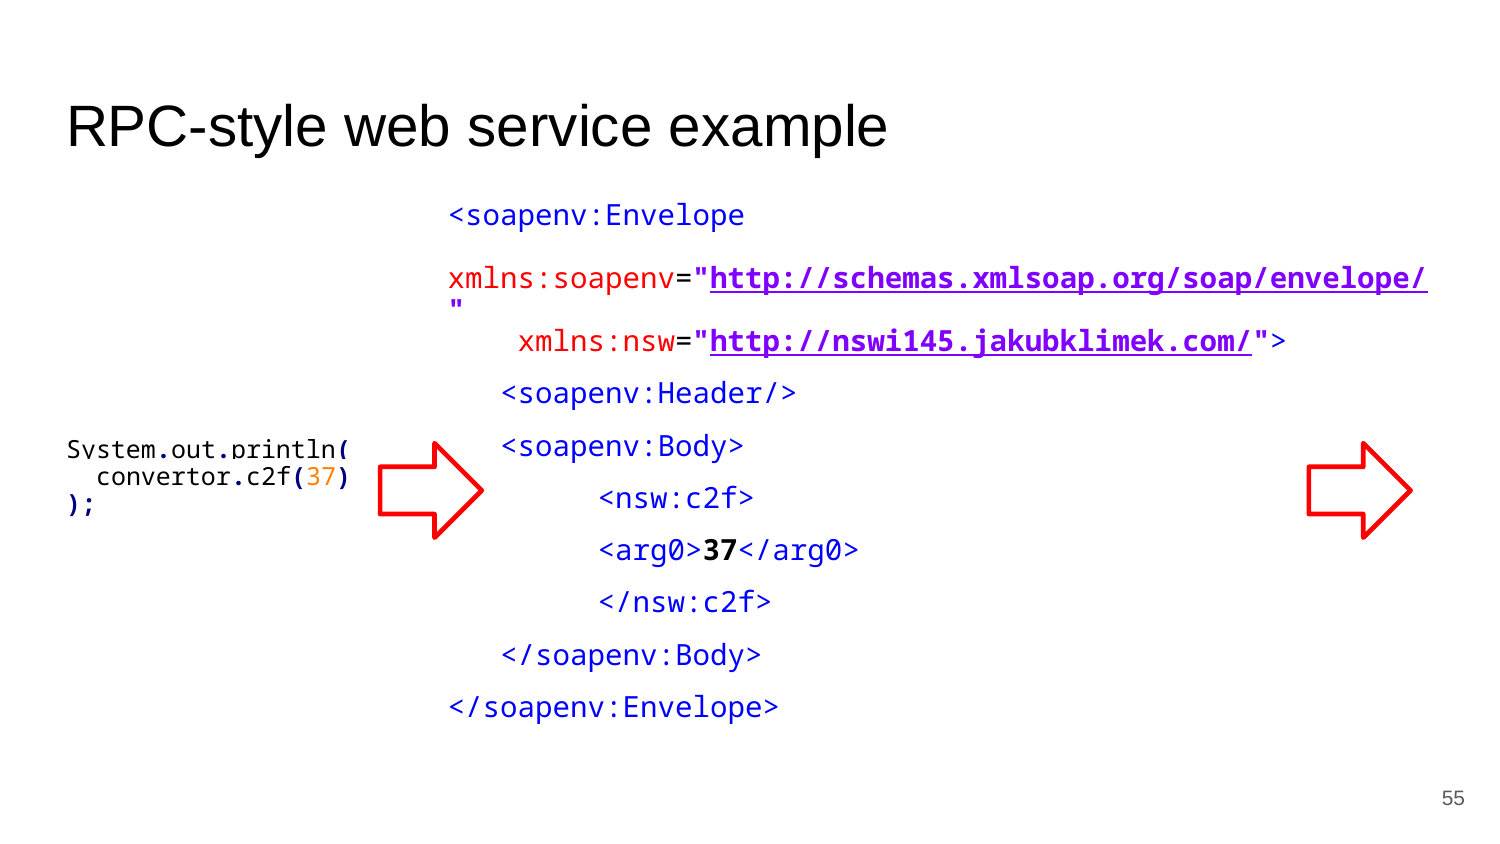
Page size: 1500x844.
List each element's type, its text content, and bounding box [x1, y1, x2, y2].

slide_number 55 [1389, 764, 1480, 830]
text_box [1308, 443, 1411, 538]
list System.out.println( convertor.c2f(37) ); [51, 421, 432, 617]
title RPC-style web service example [51, 72, 1449, 167]
text_box [380, 443, 482, 538]
list <soapenv:Envelope xmlns:soapenv="http://schemas.xmlsoap.org/soap/envelope/" xmlns:nsw="http://nswi145.jakubklimek.com/"> <soapenv:Header/> <soapenv:Body> <nsw:c2f> <arg0>37</arg0> </nsw:c2f> </soapenv:Body> </soapenv:Envelope> [432, 185, 1449, 747]
